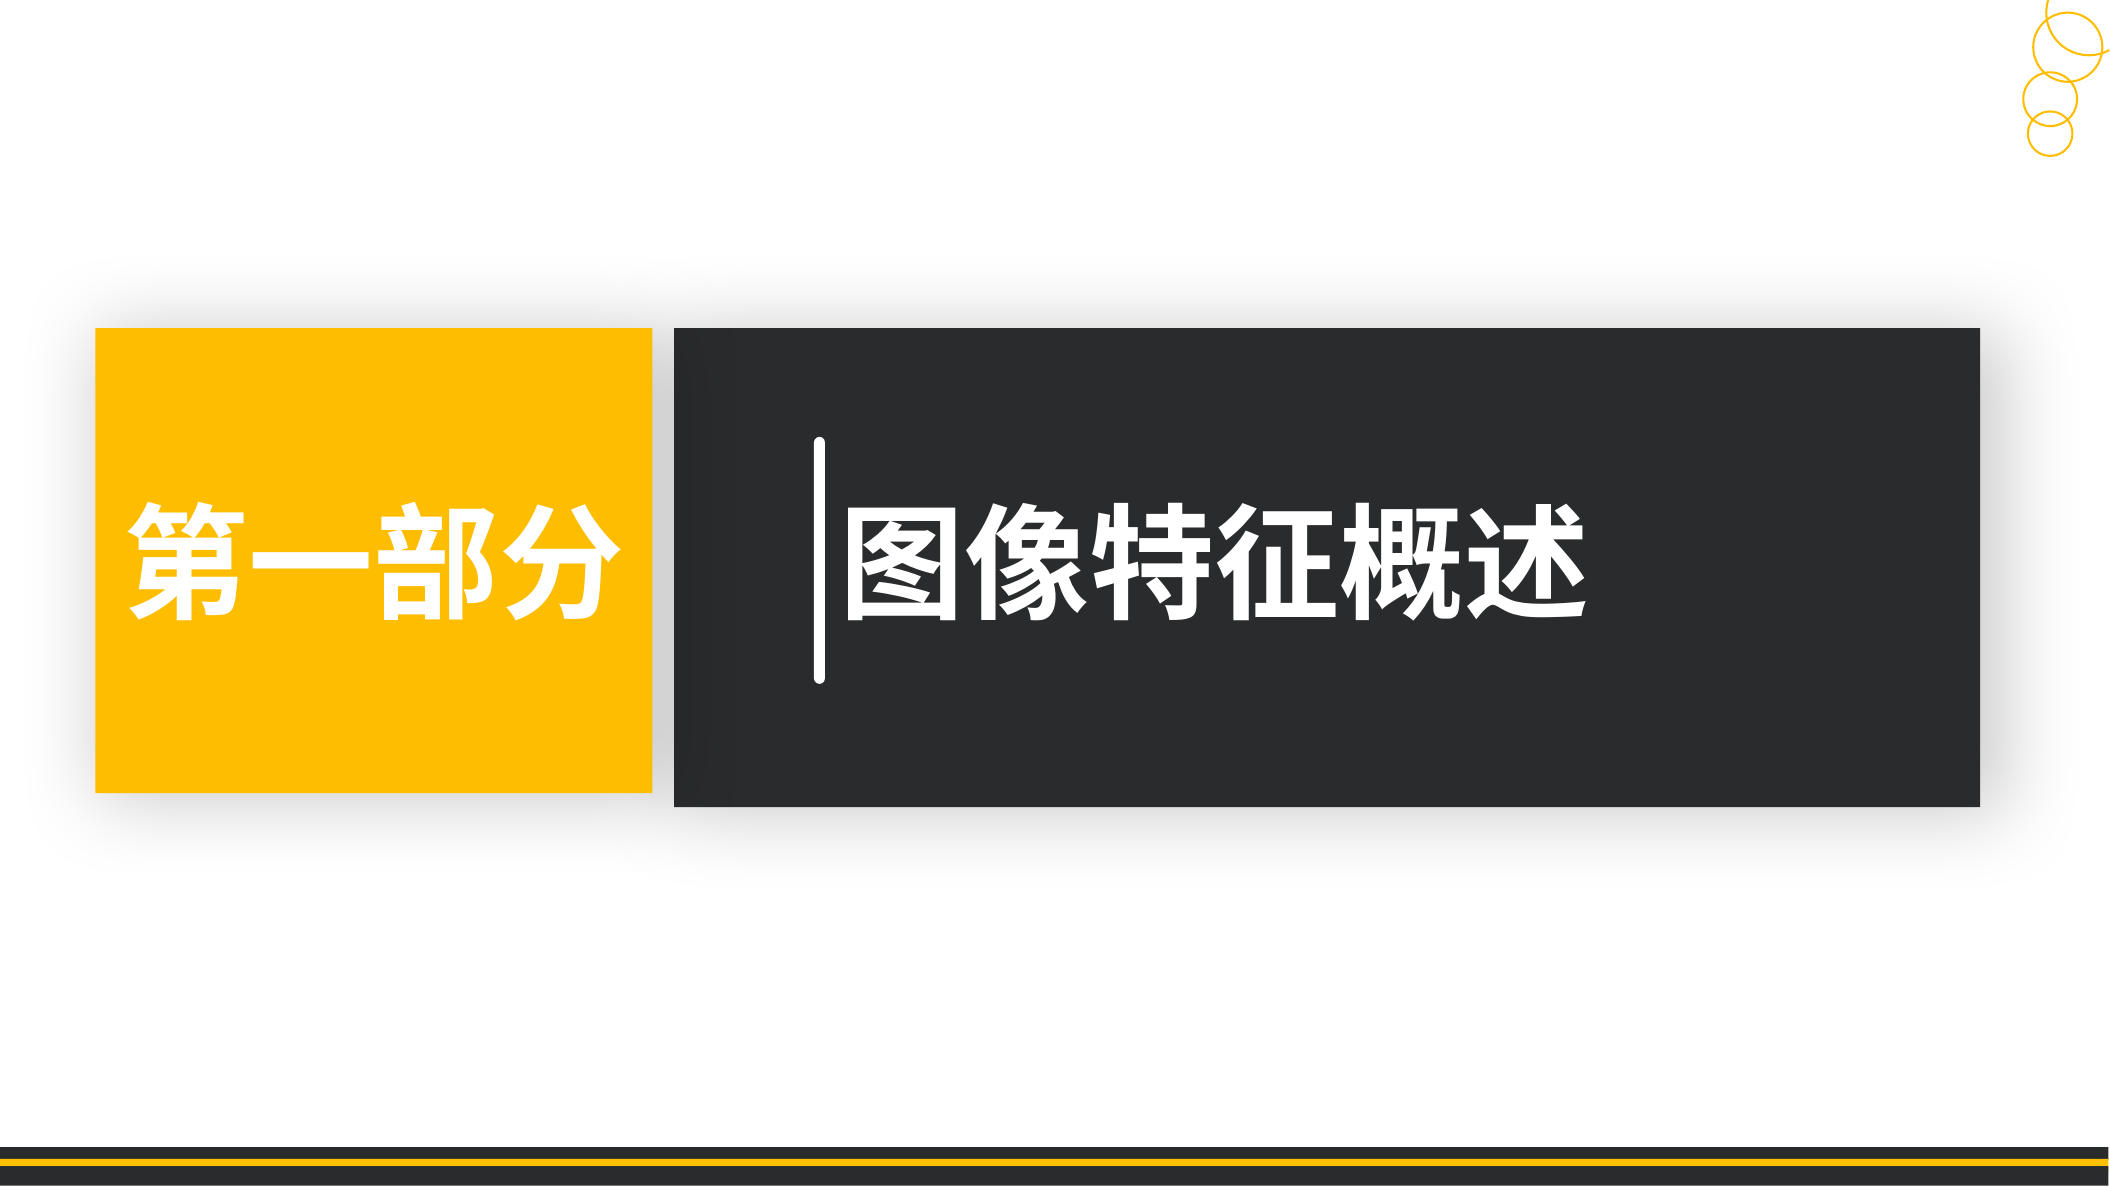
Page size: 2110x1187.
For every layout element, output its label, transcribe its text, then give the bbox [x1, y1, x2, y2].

text_box [812, 435, 826, 685]
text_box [2023, 0, 2110, 156]
text_box [94, 327, 653, 794]
text_box [685, 327, 1981, 808]
text_box 图像特征概述 [826, 476, 1871, 642]
text_box 第一部分 [109, 477, 639, 643]
